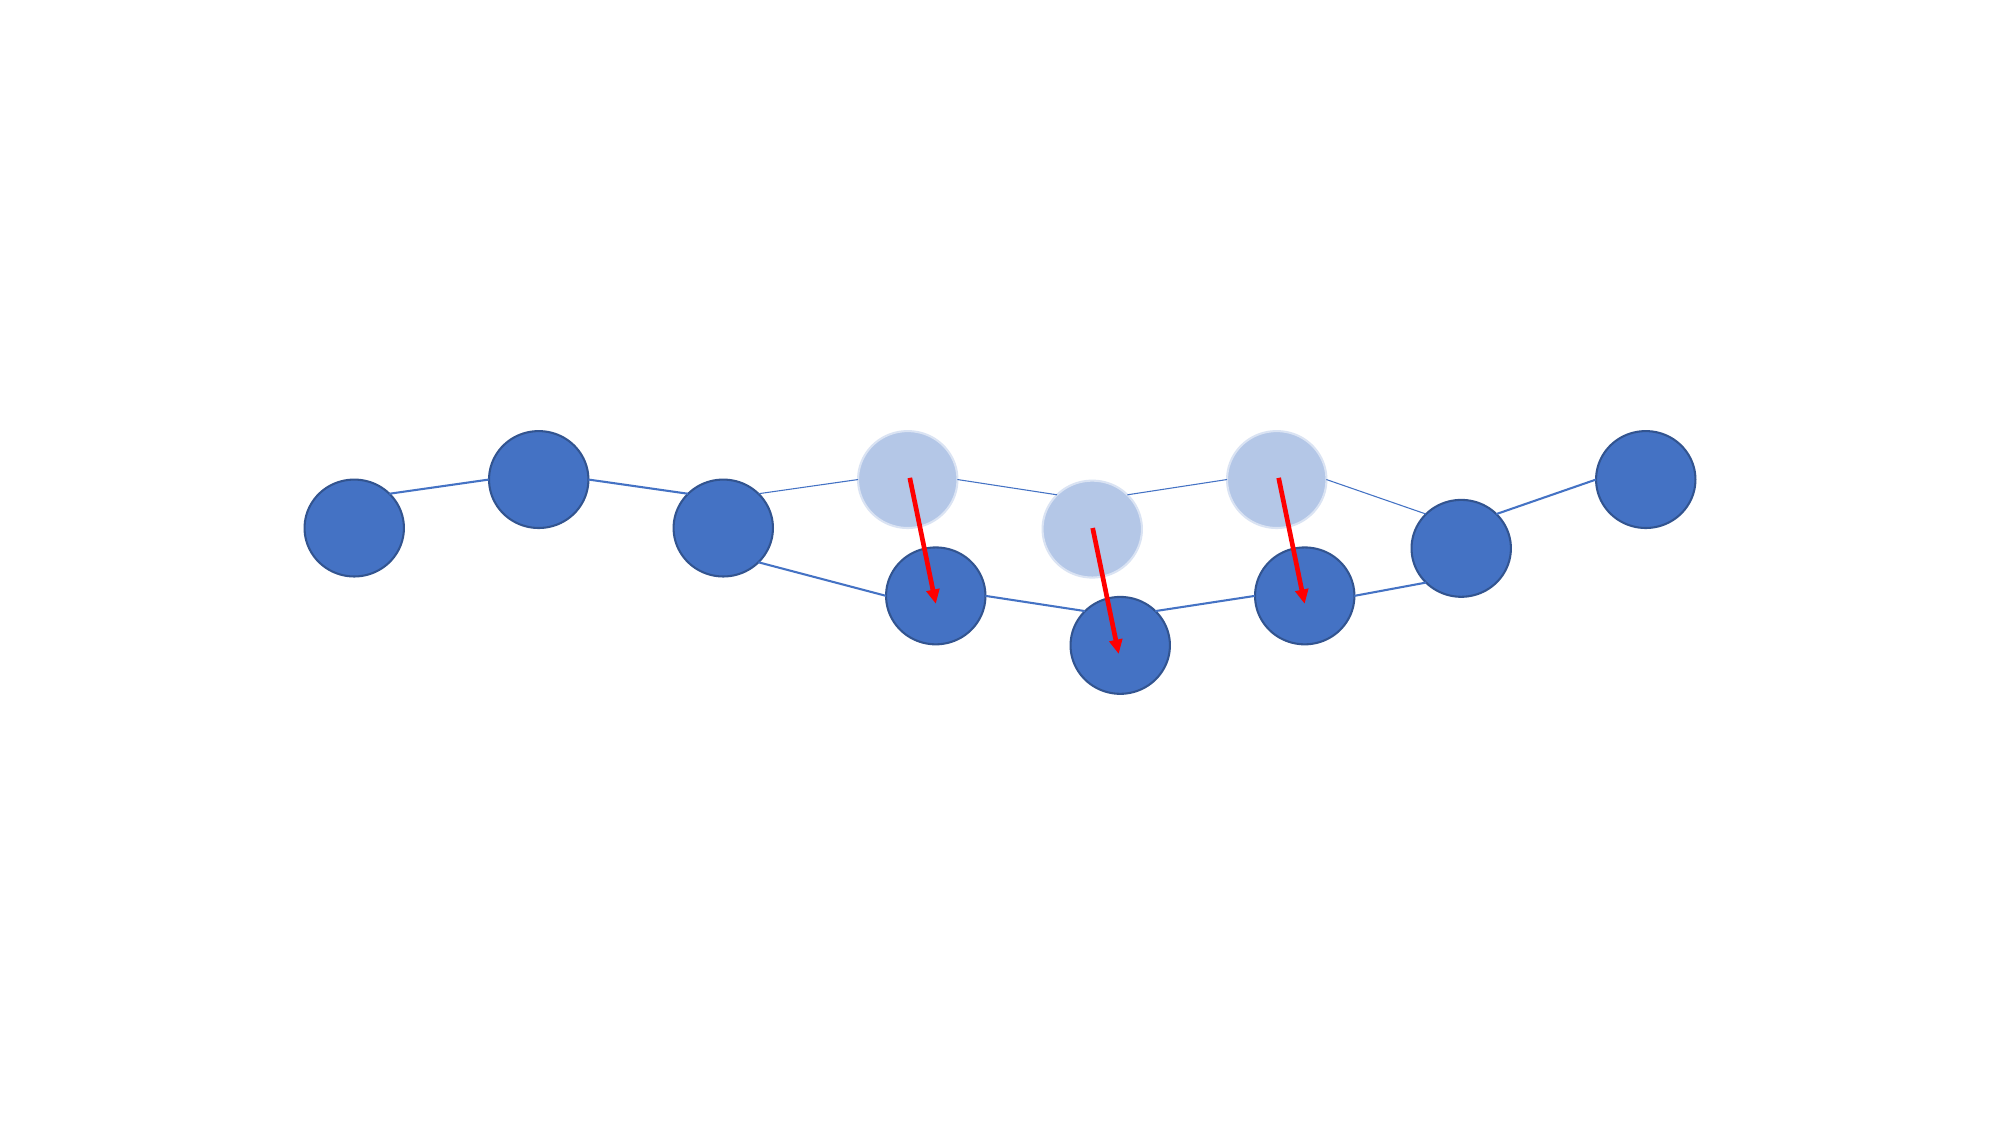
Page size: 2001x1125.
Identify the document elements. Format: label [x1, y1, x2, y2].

text_box [304, 431, 1696, 694]
